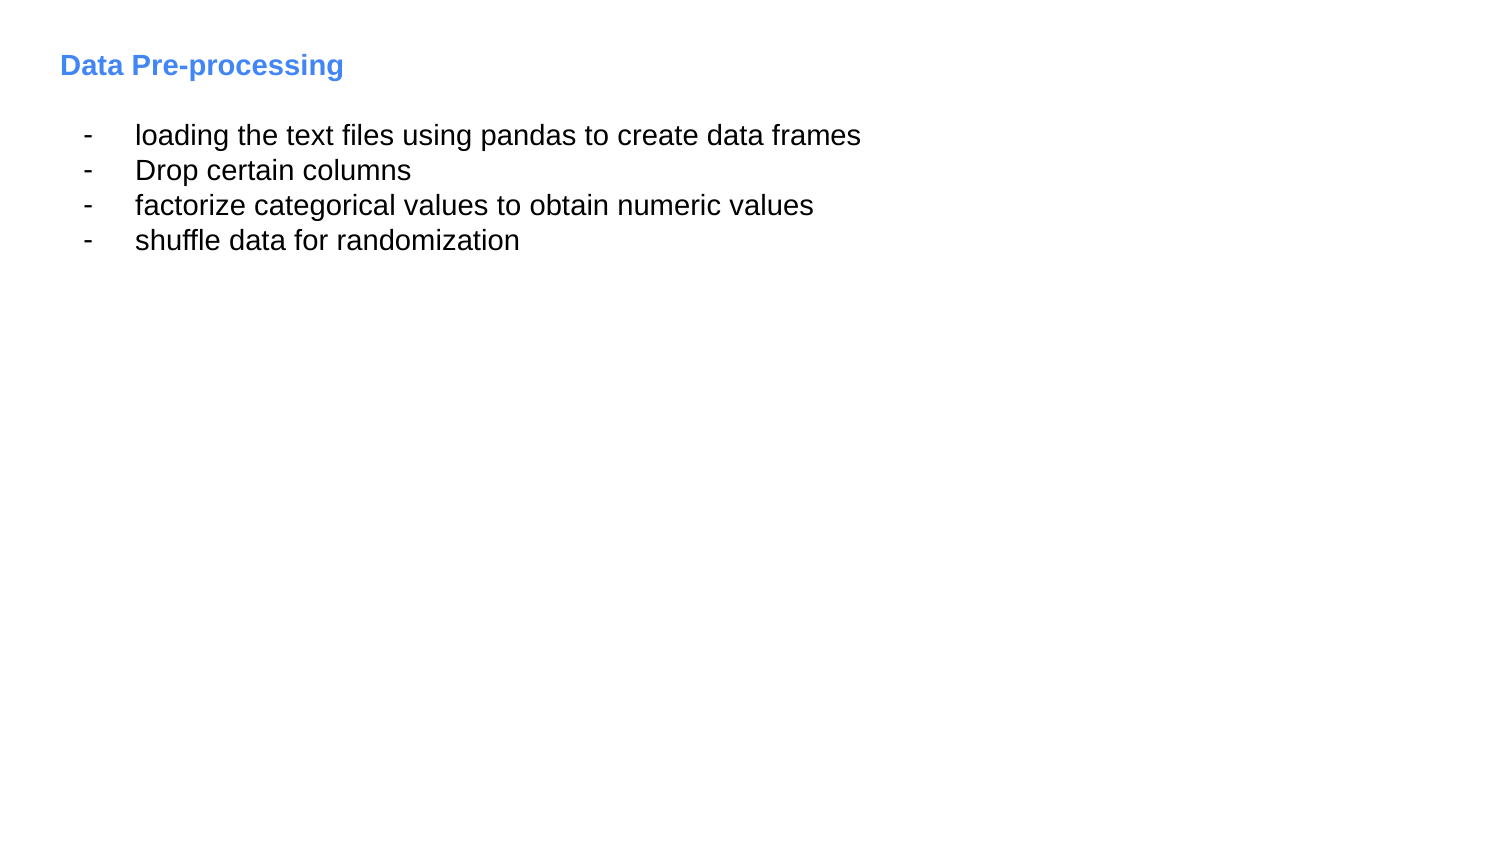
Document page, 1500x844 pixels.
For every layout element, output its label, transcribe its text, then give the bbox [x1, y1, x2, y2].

text_box Data Pre-processing loading the text files using pandas to create data frames Drop certain columns factorize categorical values to obtain numeric values shuffle data for randomization [45, 31, 1468, 272]
